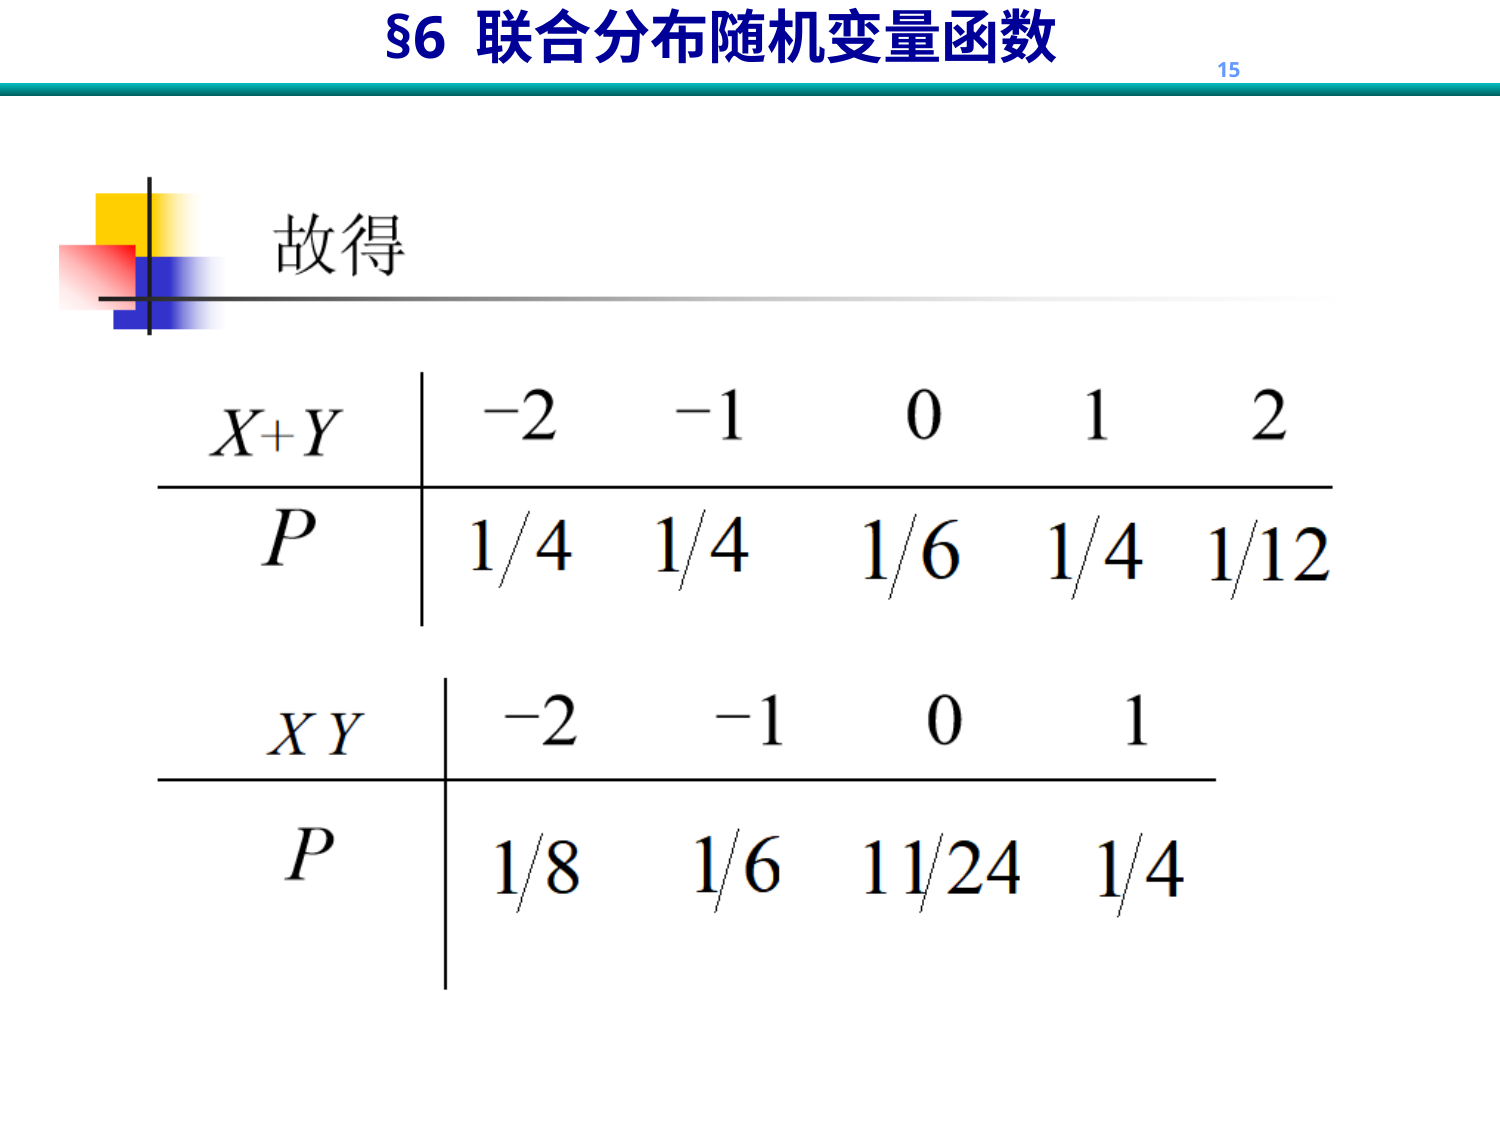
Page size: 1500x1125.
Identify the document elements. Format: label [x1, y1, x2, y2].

picture [59, 130, 1387, 1019]
